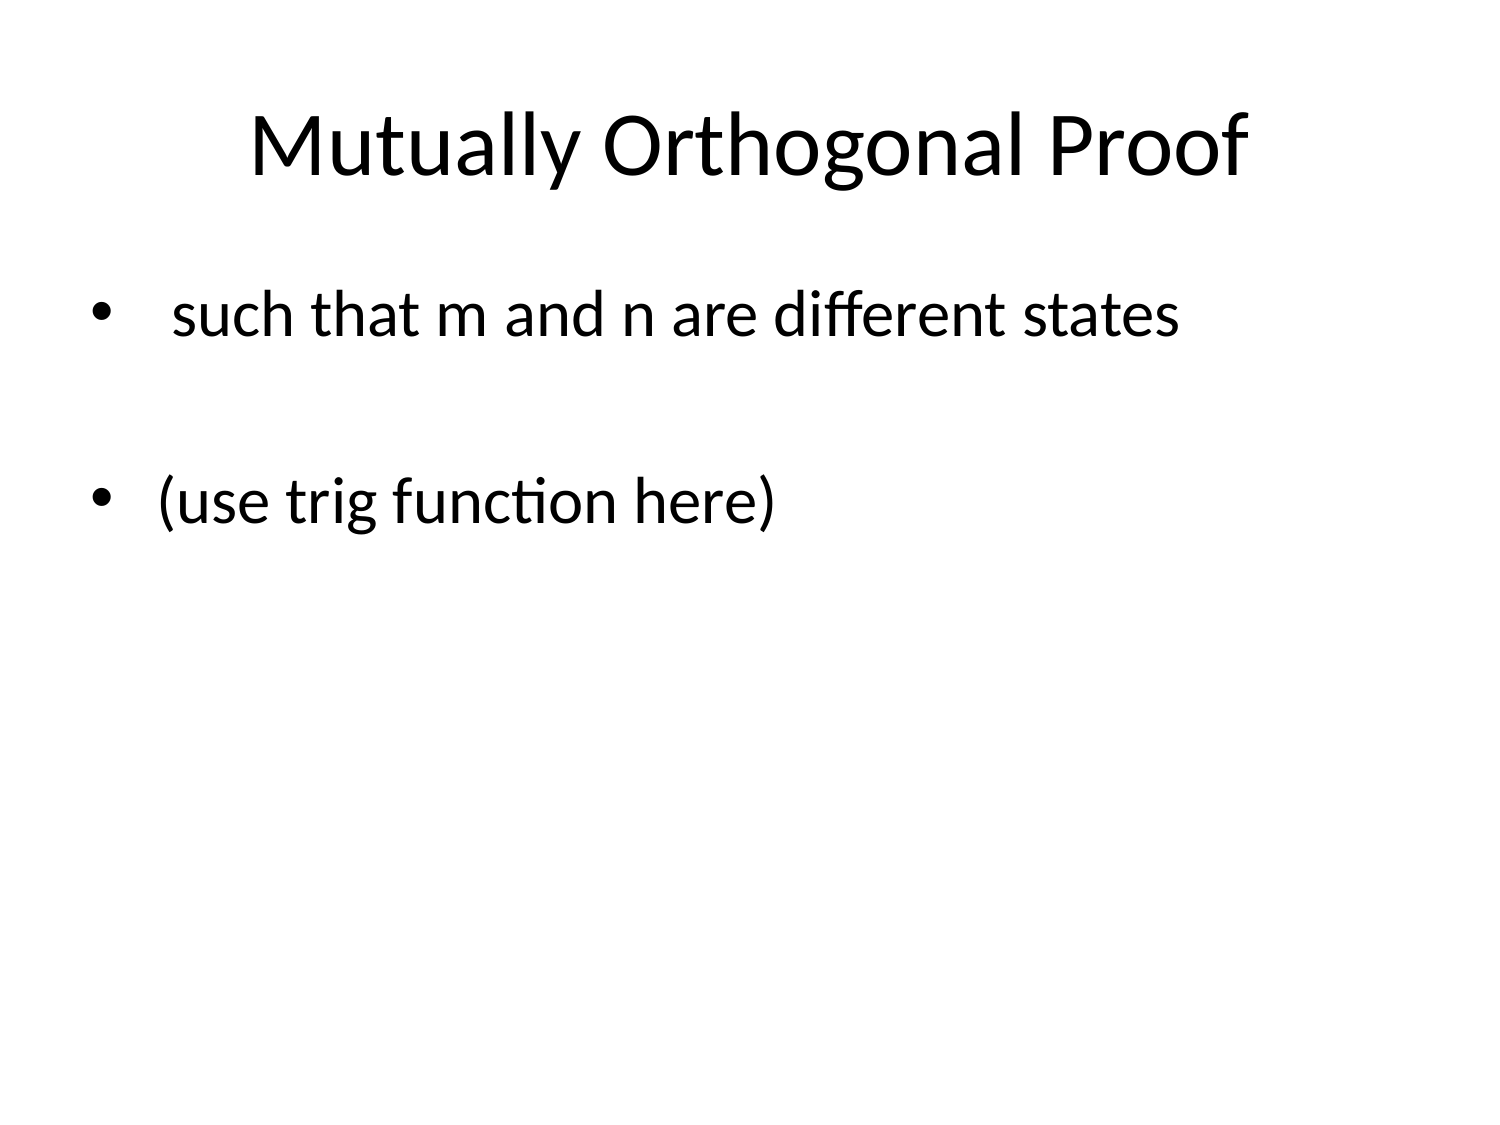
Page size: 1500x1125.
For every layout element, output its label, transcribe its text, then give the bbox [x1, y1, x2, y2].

title Mutually Orthogonal Proof [75, 45, 1425, 233]
